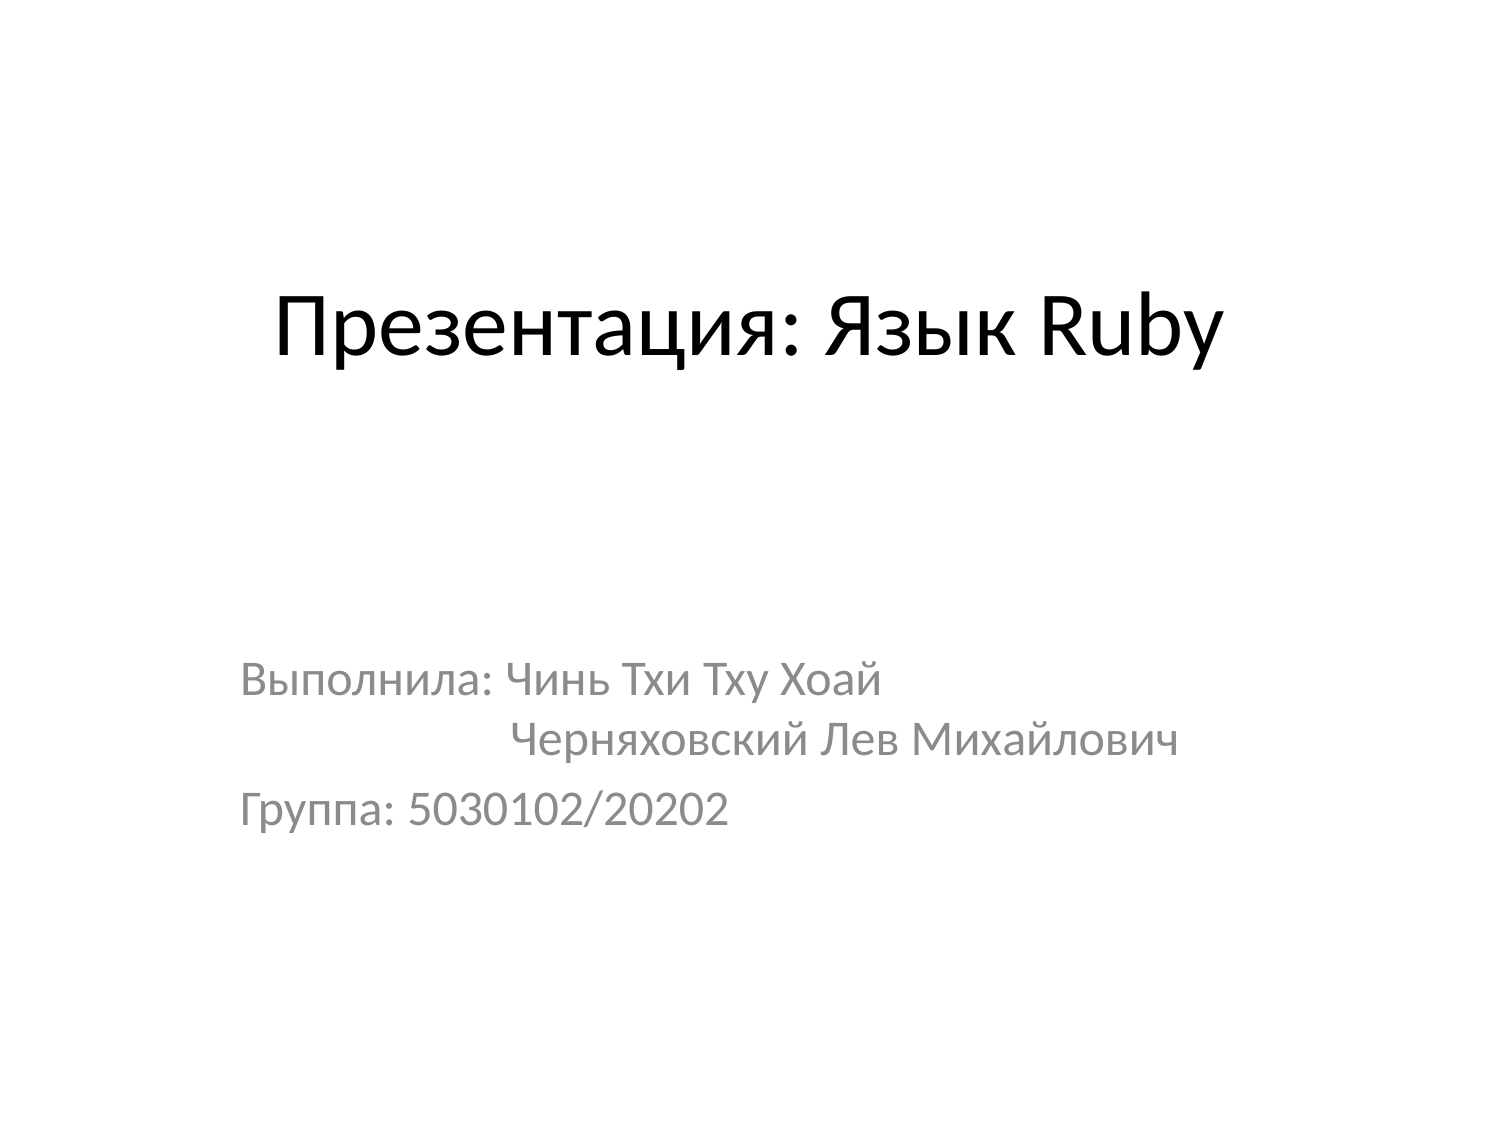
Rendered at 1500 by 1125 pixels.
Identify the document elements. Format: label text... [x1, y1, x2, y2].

subtitle Выполнила: Чинь Тхи Тху Хоай Черняховский Лев Михайлович Группа: 5030102/20202 [225, 637, 1275, 925]
title Презентация: Язык Ruby [112, 46, 1388, 591]
